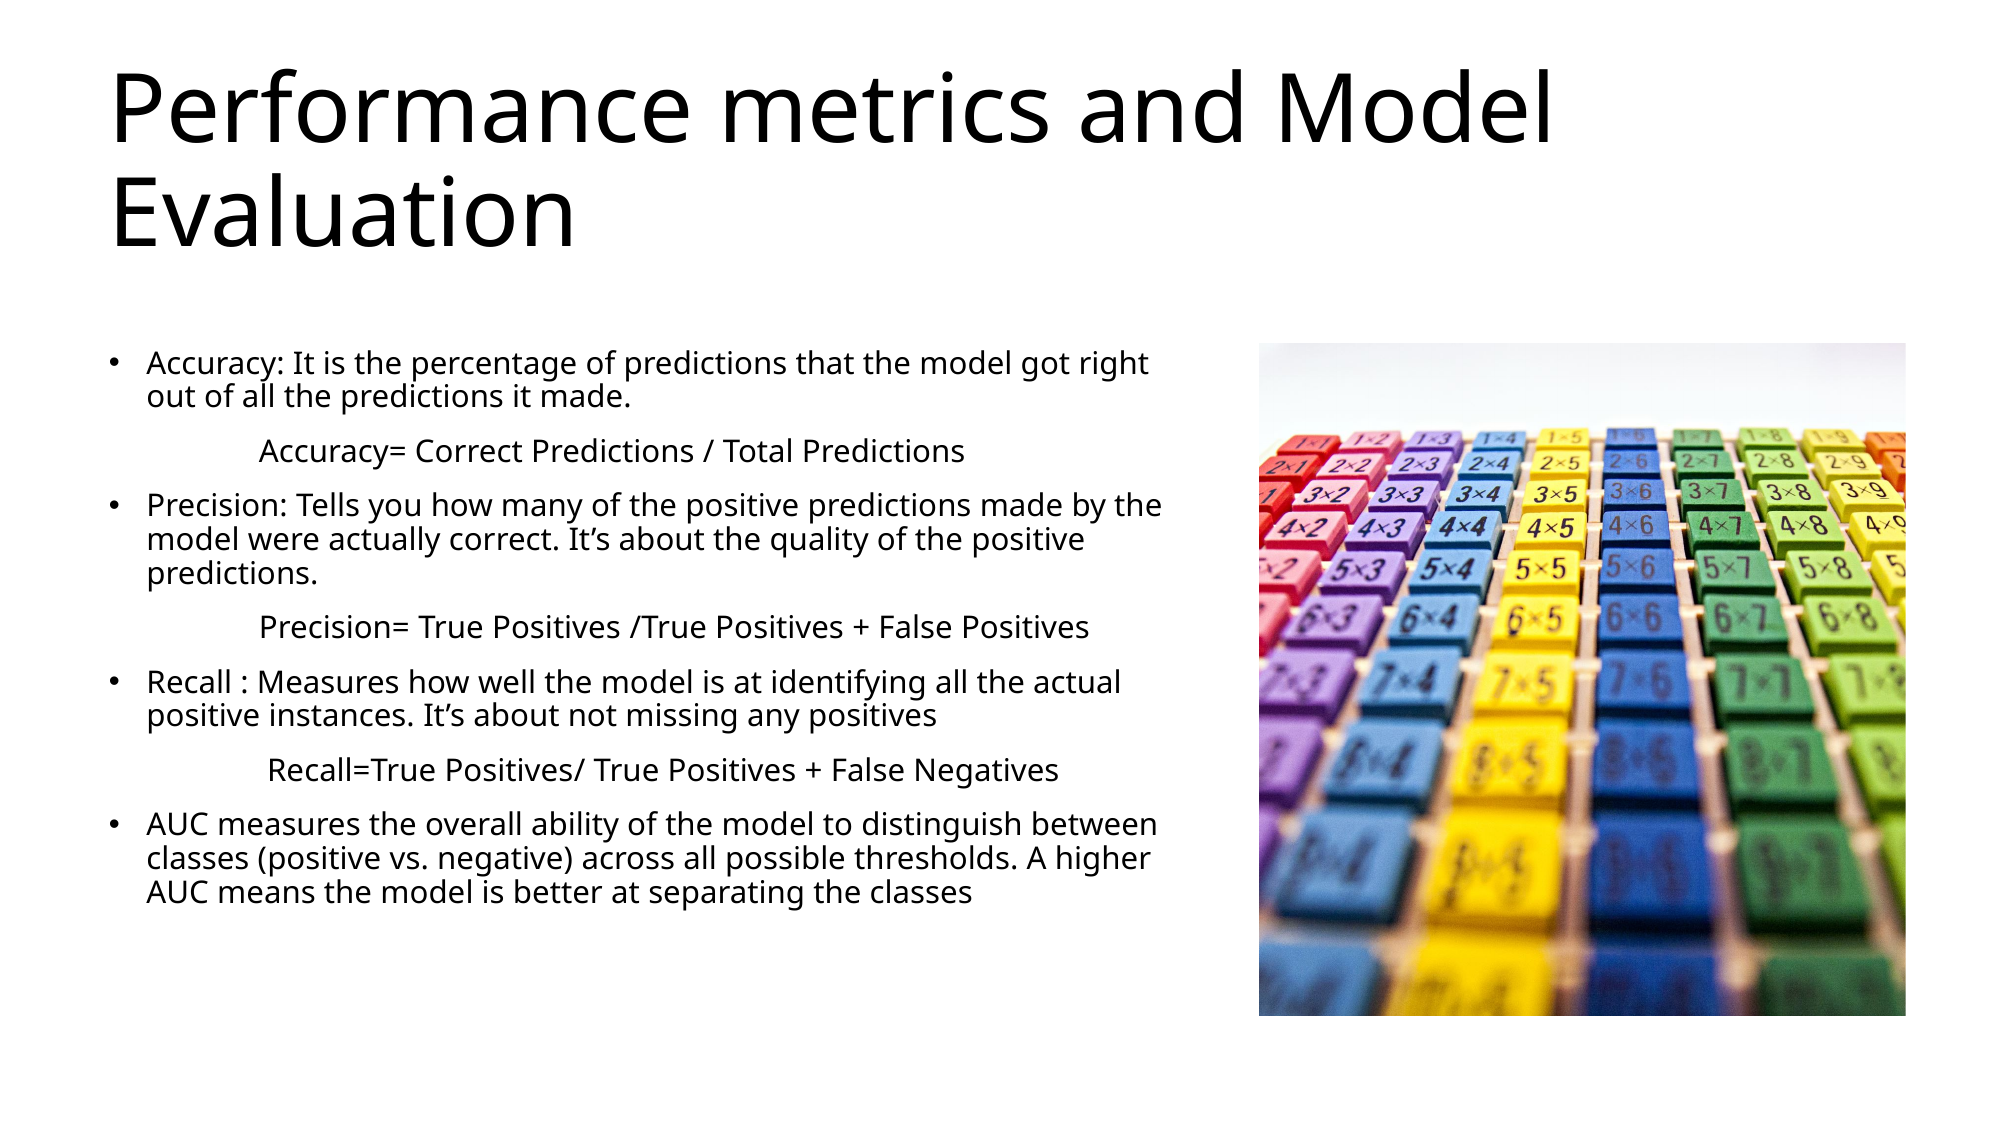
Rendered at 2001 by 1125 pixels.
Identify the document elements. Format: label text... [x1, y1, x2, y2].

list Accuracy: It is the percentage of predictions that the model got right out of all the predictions it made. Accuracy= Correct Predictions / Total Predictions Precision: Tells you how many of the positive predictions made by the model were actually correct. It’s about the quality of the positive predictions. Precision= True Positives​ /True Positives + False Positives Recall : Measures how well the model is at identifying all the actual positive instances. It’s about not missing any positives Recall=True Positives​/ True Positives + False Negatives AUC measures the overall ability of the model to distinguish between classes (positive vs. negative) across all possible thresholds. A higher AUC means the model is better at separating the classes [93, 339, 1196, 1016]
picture [1258, 342, 1907, 1016]
title Performance metrics and Model Evaluation [93, 39, 1902, 275]
